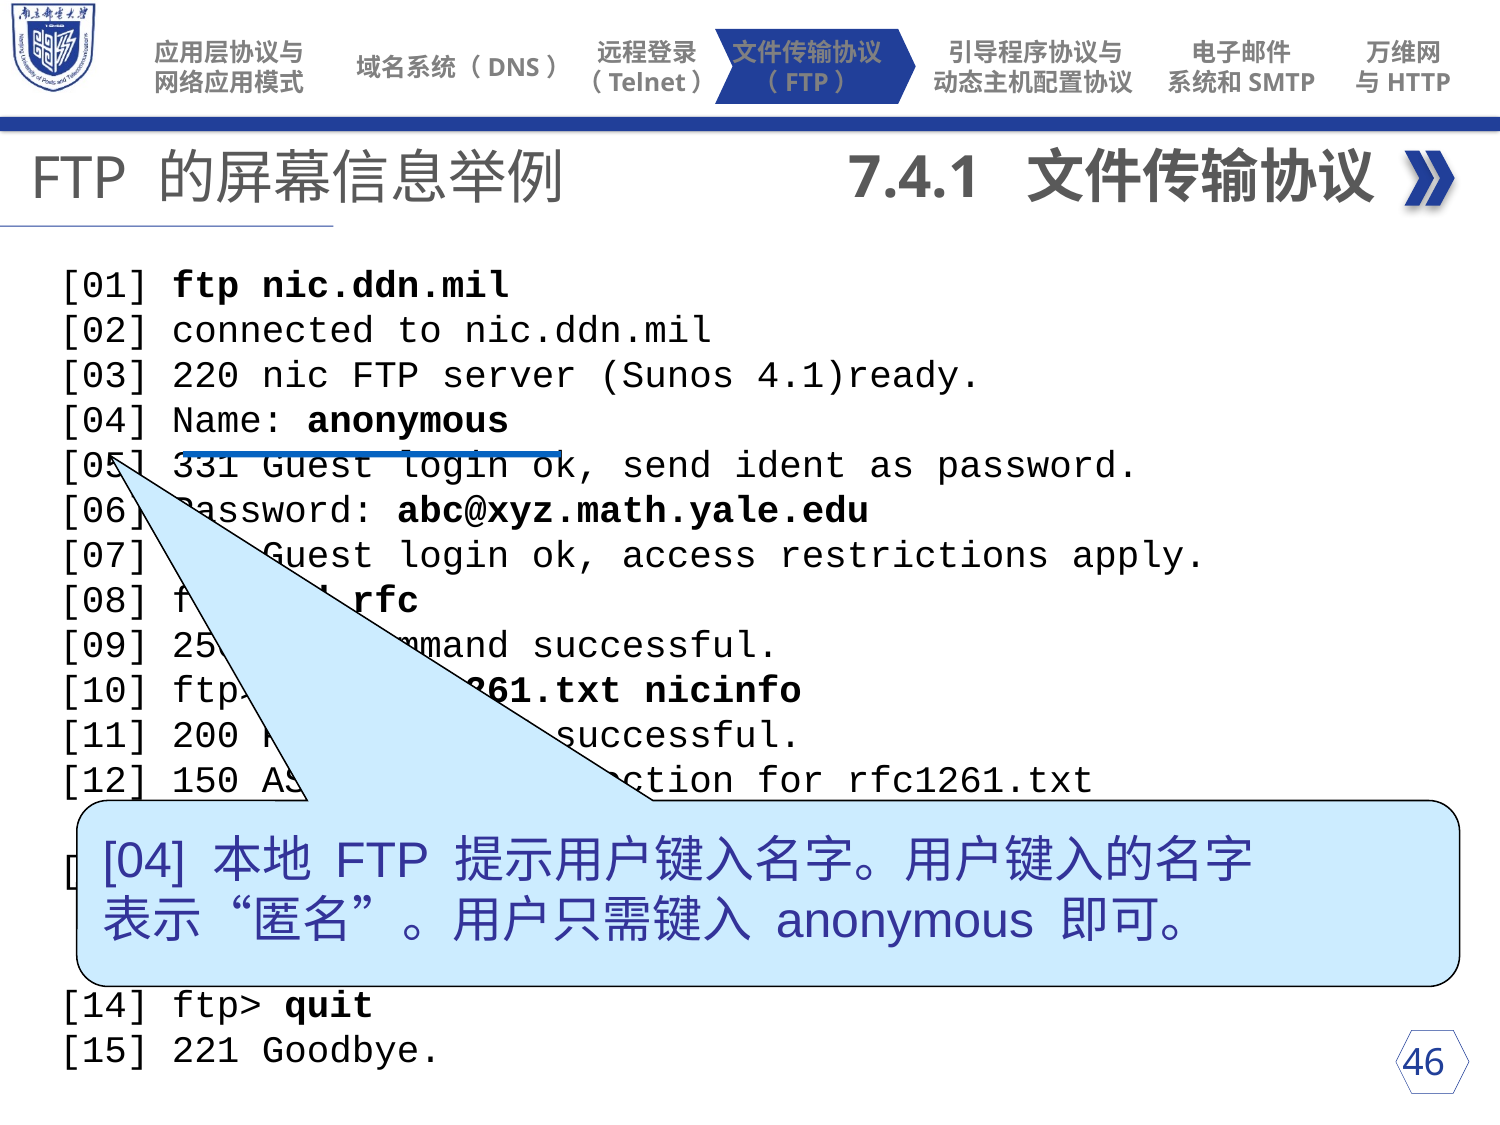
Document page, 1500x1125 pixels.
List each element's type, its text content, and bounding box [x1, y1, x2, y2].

text_box [04] 本地 FTP 提示用户键入名字。用户键入的名字 表示“匿名”。用户只需键入 anonymous 即可。 [87, 820, 1270, 955]
text_box 引导程序协议与 动态主机配置协议 [927, 36, 1124, 97]
text_box [713, 97, 903, 105]
text_box [76, 455, 1460, 987]
text_box FTP 的屏幕信息举例 [0, 138, 827, 213]
text_box 应用层协议与 网络应用模式 [129, 36, 330, 97]
text_box [01] ftp nic.ddn.mil [02] connected to nic.ddn.mil [03] 220 nic FTP server (Sunos 4.1)ready. [04] Name: anonymous [05] 331 Guest login ok, send ident as password. [06] Password: abc@xyz.math.yale.edu [07] 230 Guest login ok, access restrictions apply. [08] ftp> cd rfc [09] 250 CWD command successful. [10] ftp> get rfc1261.txt nicinfo [11] 200 PORT command successful. [12] 150 ASCII data connection for rfc1261.txt (128.36.12.27,1401) (4318 bytes). [13] 226 ASCII Transfer complete. local: nicinfo remote: rfc1261.txt 4488 bytes received in 15 seconds (0.3 Kbytes/s). [14] ftp> quit [15] 221 Goodbye. [44, 253, 1459, 1078]
text_box 7.4.1 文件传输协议 [113, 132, 1391, 217]
picture [0, 0, 108, 93]
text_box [1404, 150, 1455, 206]
text_box 电子邮件 系统和SMTP [1124, 36, 1359, 97]
text_box 文件传输协议 （FTP） [756, 36, 916, 97]
text_box [0, 116, 1500, 132]
text_box 远程登录 （Telnet） [538, 36, 756, 97]
text_box 域名系统（DNS） [355, 51, 538, 82]
text_box 万维网 与HTTP [1359, 36, 1500, 97]
text_box 46 [1363, 1030, 1494, 1092]
text_box [713, 27, 903, 36]
